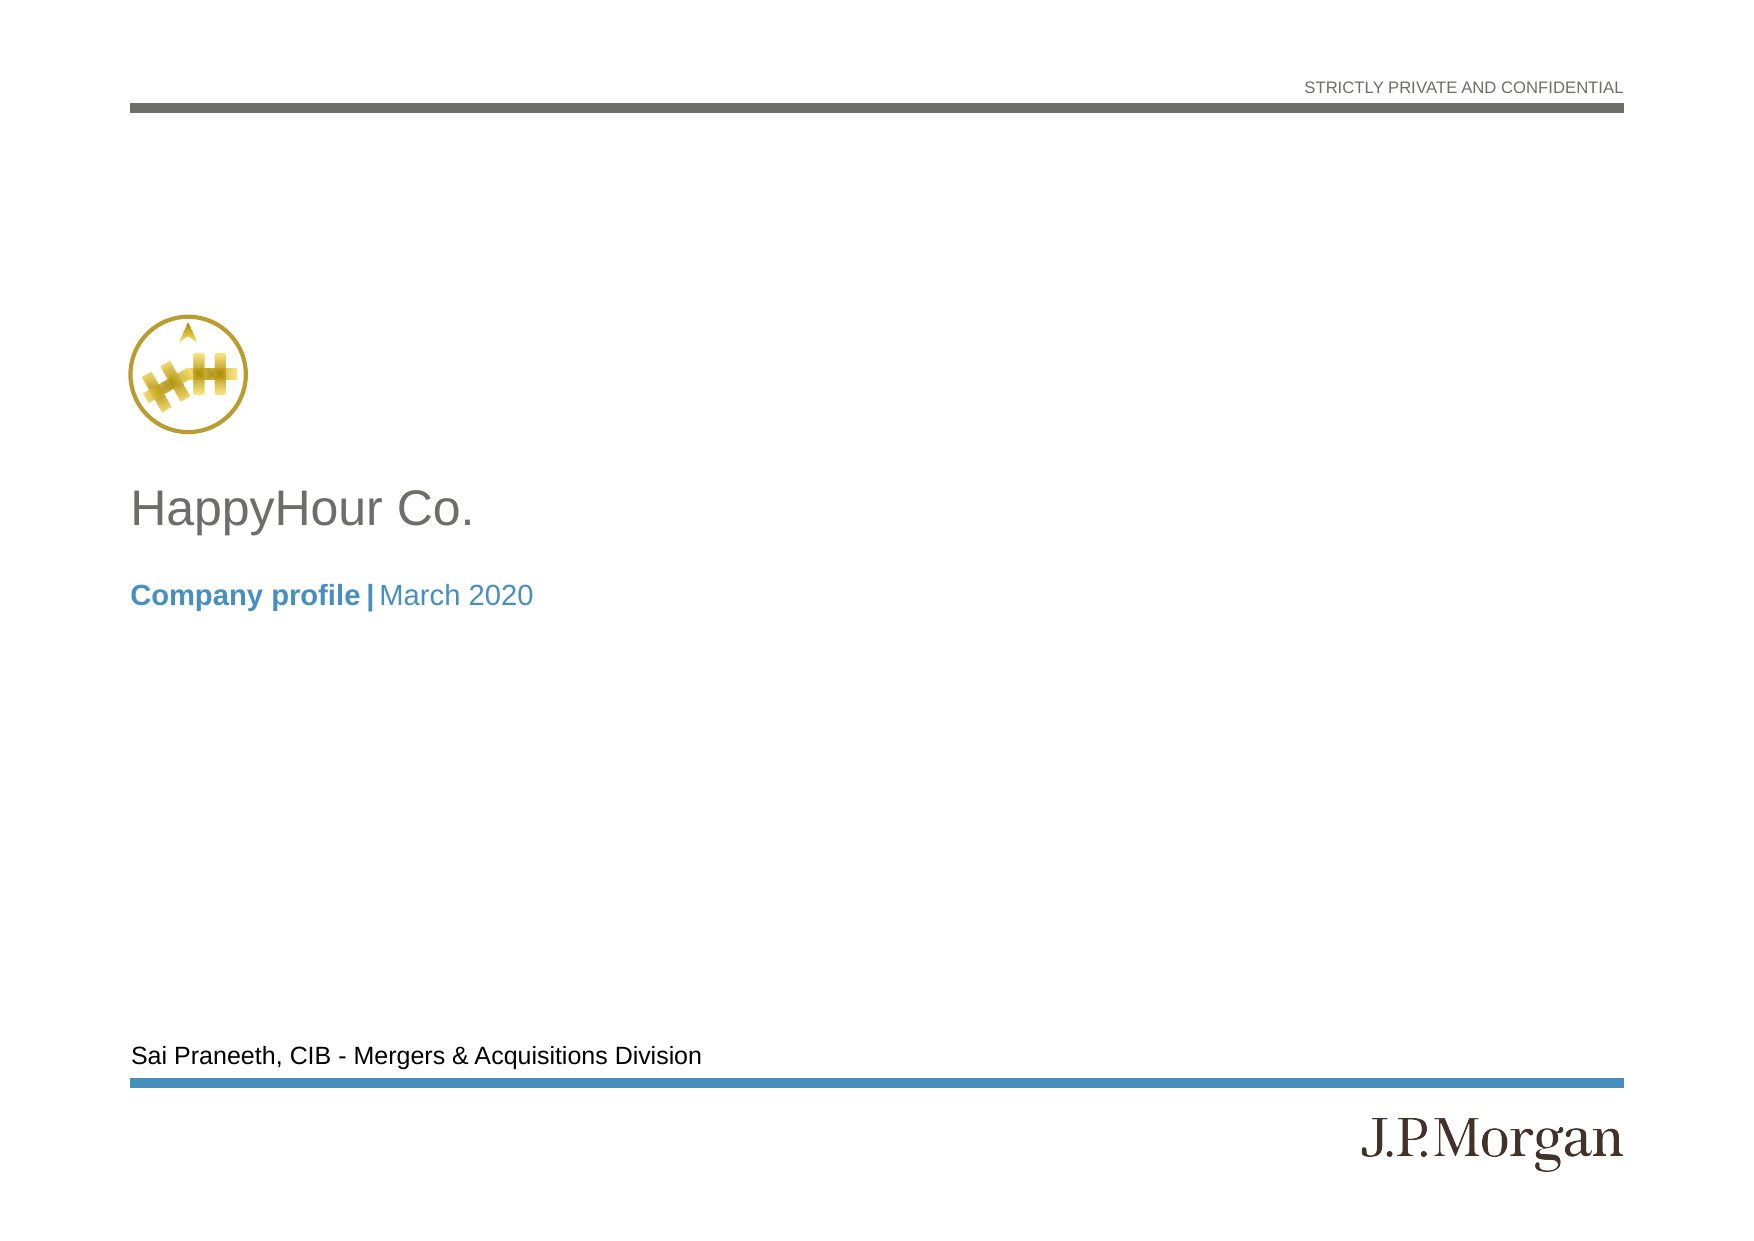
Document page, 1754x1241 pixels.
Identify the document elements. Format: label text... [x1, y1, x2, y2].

list Sai Praneeth, CIB - Mergers & Acquisitions Division [130, 925, 806, 1076]
text_box [1361, 1118, 1623, 1172]
list March 2020 [378, 573, 873, 633]
subtitle Company profile [130, 573, 363, 633]
title HappyHour Co. [130, 328, 1625, 536]
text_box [130, 316, 247, 433]
text_box | [362, 573, 379, 622]
